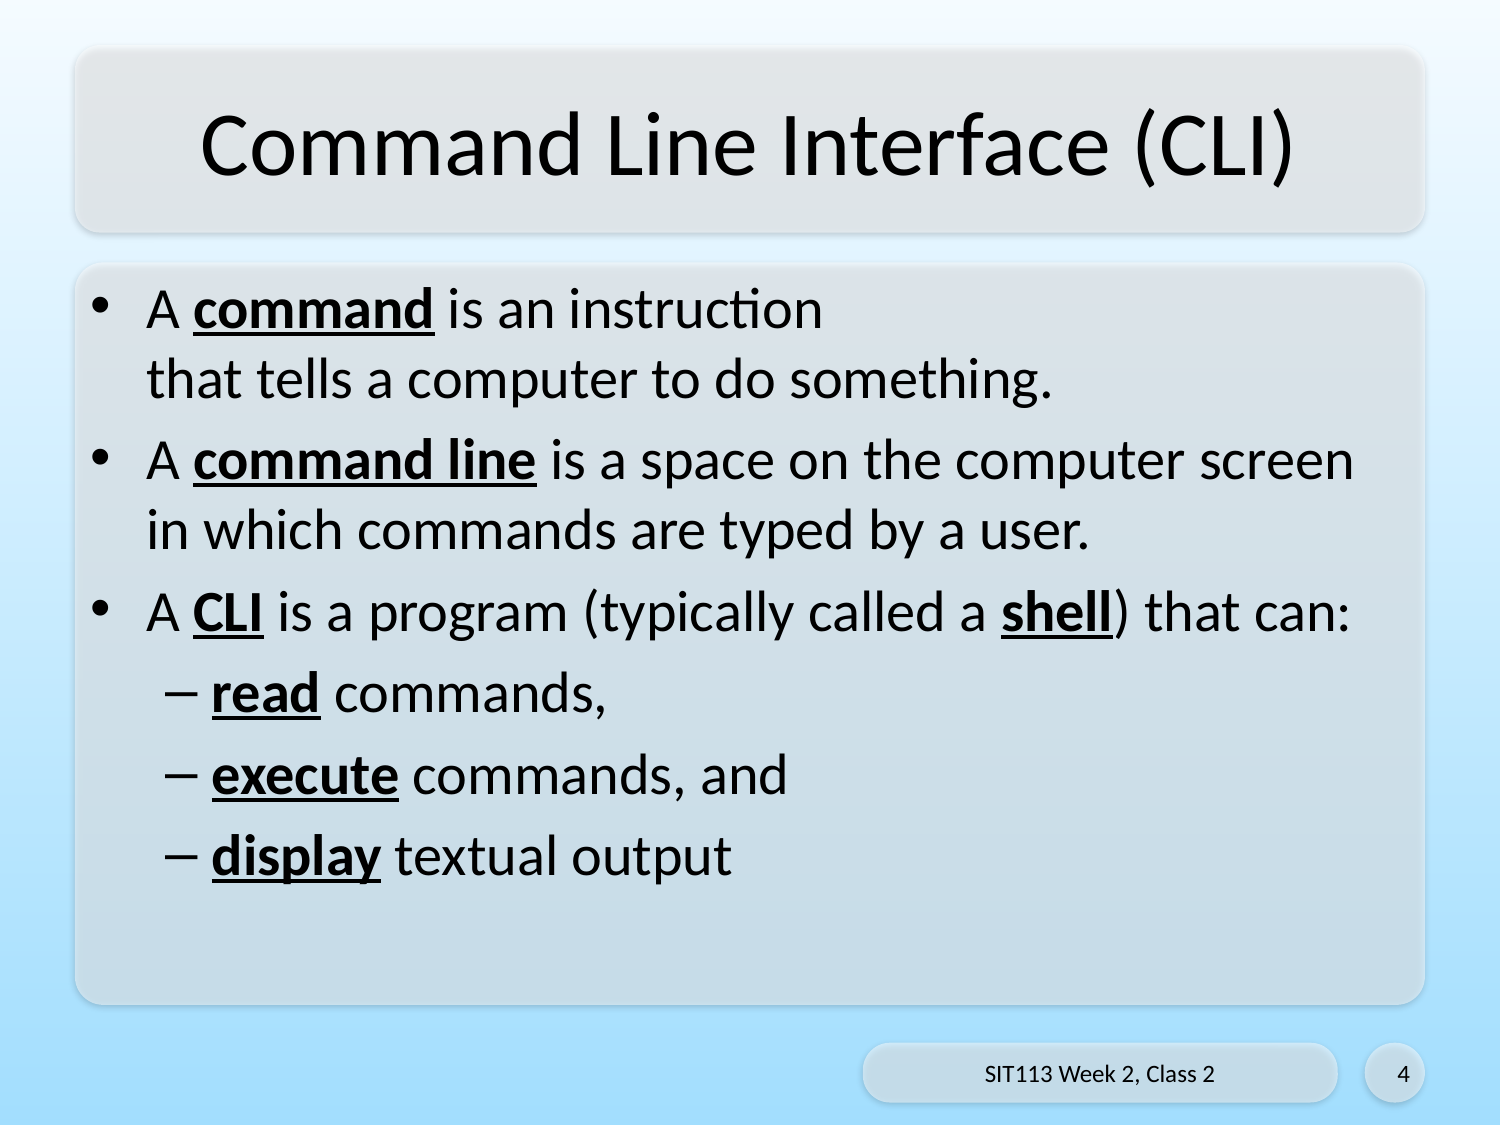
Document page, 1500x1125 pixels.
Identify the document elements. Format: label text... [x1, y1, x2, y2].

slide_number 4 [1364, 1042, 1425, 1103]
footer SIT113 Week 2, Class 2 [862, 1042, 1338, 1103]
title Command Line Interface (CLI) [75, 45, 1425, 233]
list A command is an instruction that tells a computer to do something. A command line is a space on the computer screen in which commands are typed by a user. A CLI is a program (typically called a shell) that can: read commands, execute commands, and display textual output [75, 262, 1425, 1005]
